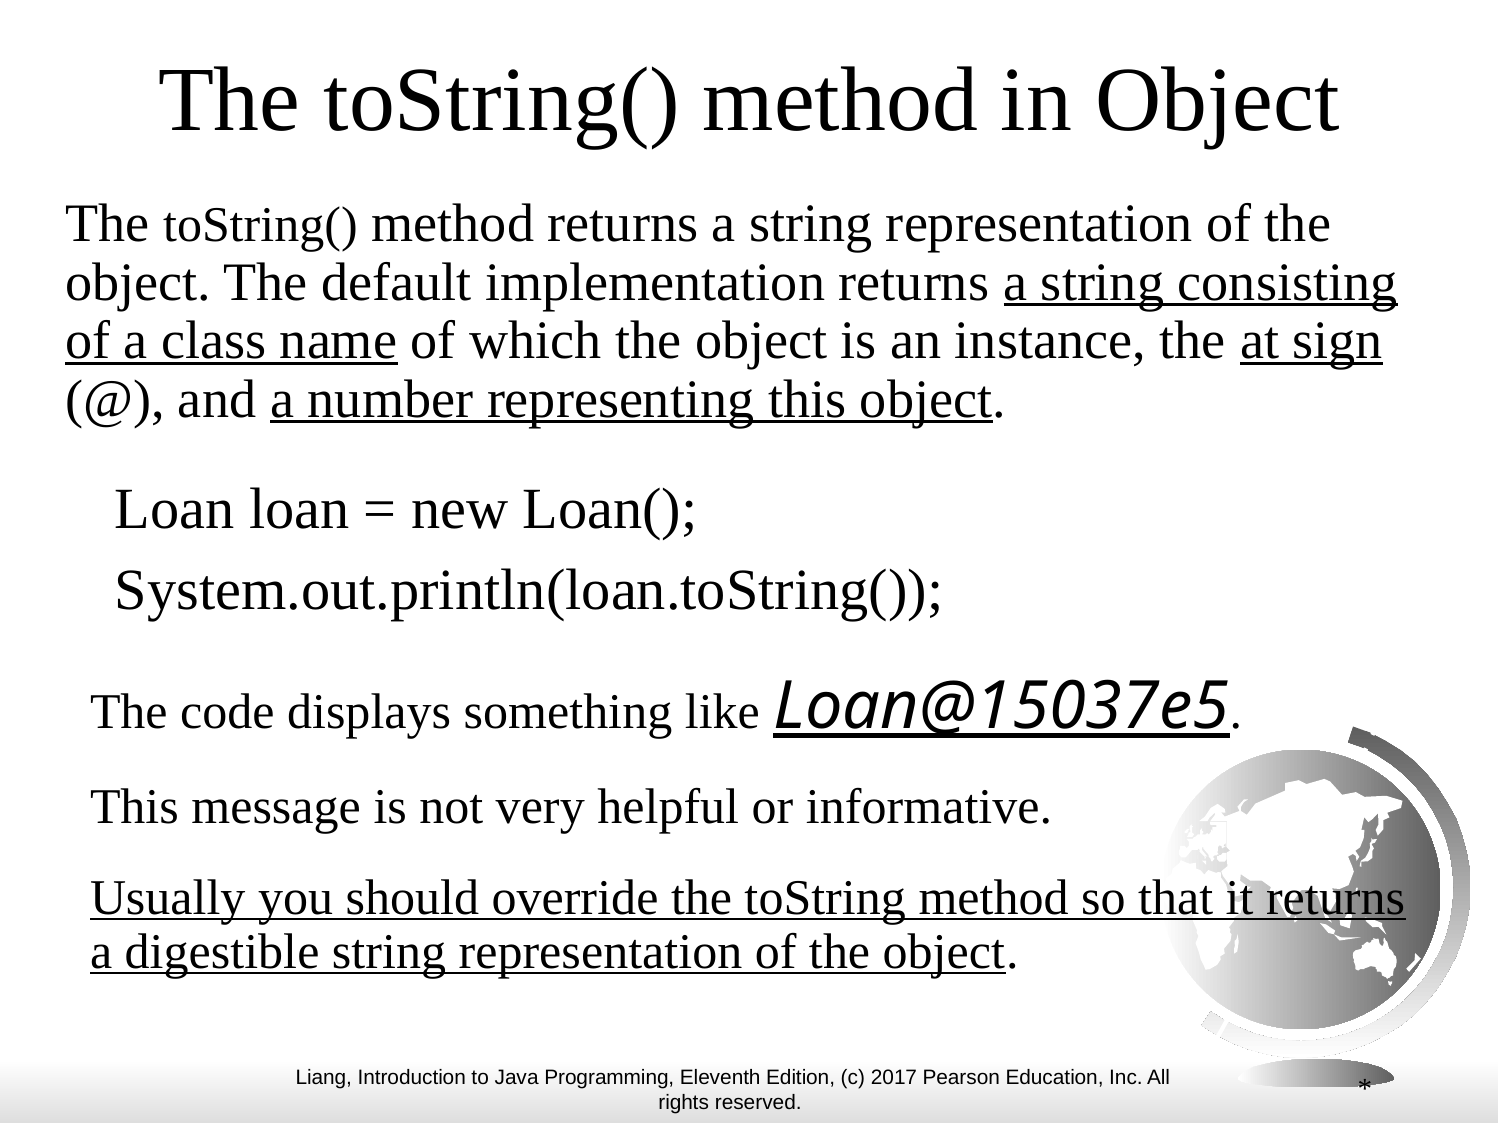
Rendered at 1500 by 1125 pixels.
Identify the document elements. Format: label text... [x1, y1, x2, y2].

text_box Loan loan = new Loan(); System.out.println(loan.toString()); [99, 462, 1288, 638]
slide_number * [1074, 1049, 1388, 1125]
title The toString() method in Object [112, 37, 1388, 151]
text_box The code displays something like Loan@15037e5. This message is not very helpful or informative. Usually you should override the toString method so that it returns a digestible string representation of the object. [74, 663, 1425, 938]
list The toString() method returns a string representation of the object. The default implementation returns a string consisting of a class name of which the object is an instance, the at sign (@), and a number representing this object. [49, 187, 1451, 463]
